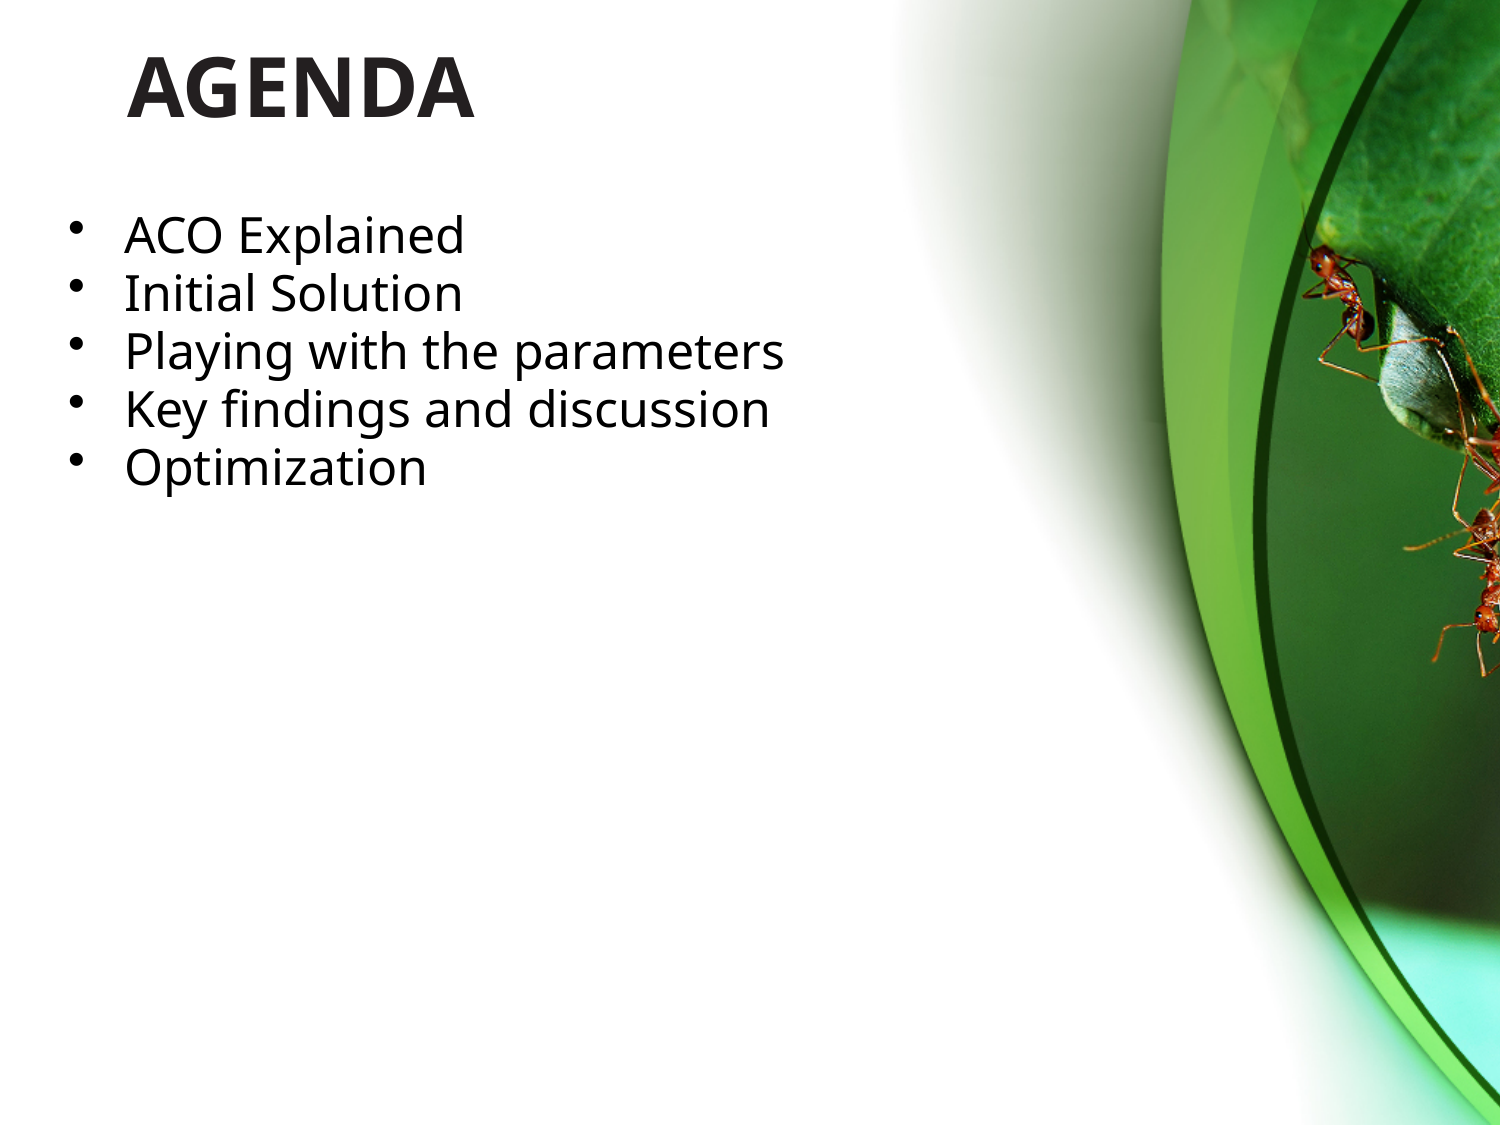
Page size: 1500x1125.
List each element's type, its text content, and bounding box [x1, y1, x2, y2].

picture [0, 0, 1500, 1125]
list ACO Explained Initial Solution Playing with the parameters Key findings and discussion Optimization [52, 207, 1306, 1083]
title AGENDA [111, 30, 1034, 138]
